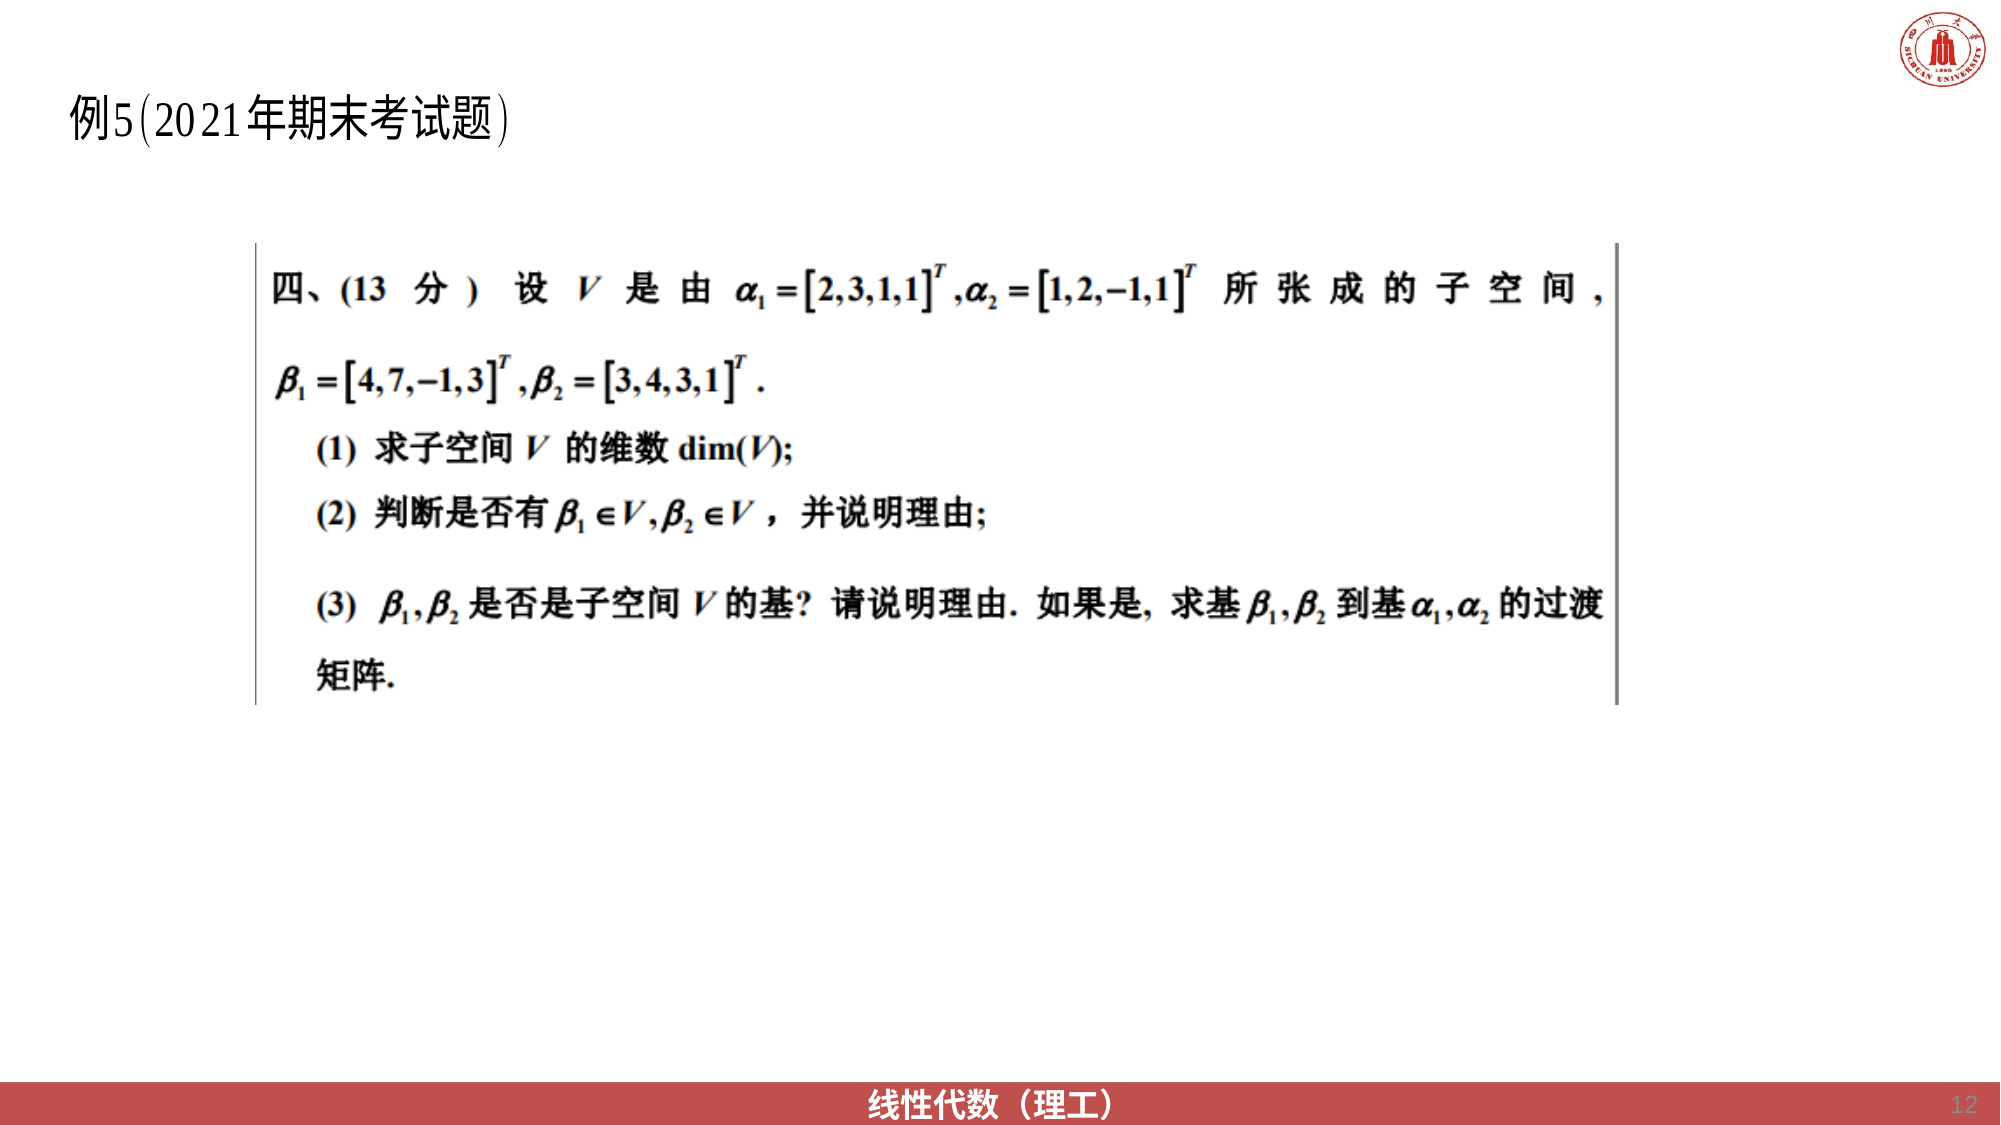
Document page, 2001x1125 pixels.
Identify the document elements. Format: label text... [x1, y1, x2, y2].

picture [1885, 0, 2000, 99]
slide_number 12 [1543, 1082, 1994, 1125]
picture [255, 243, 1619, 705]
